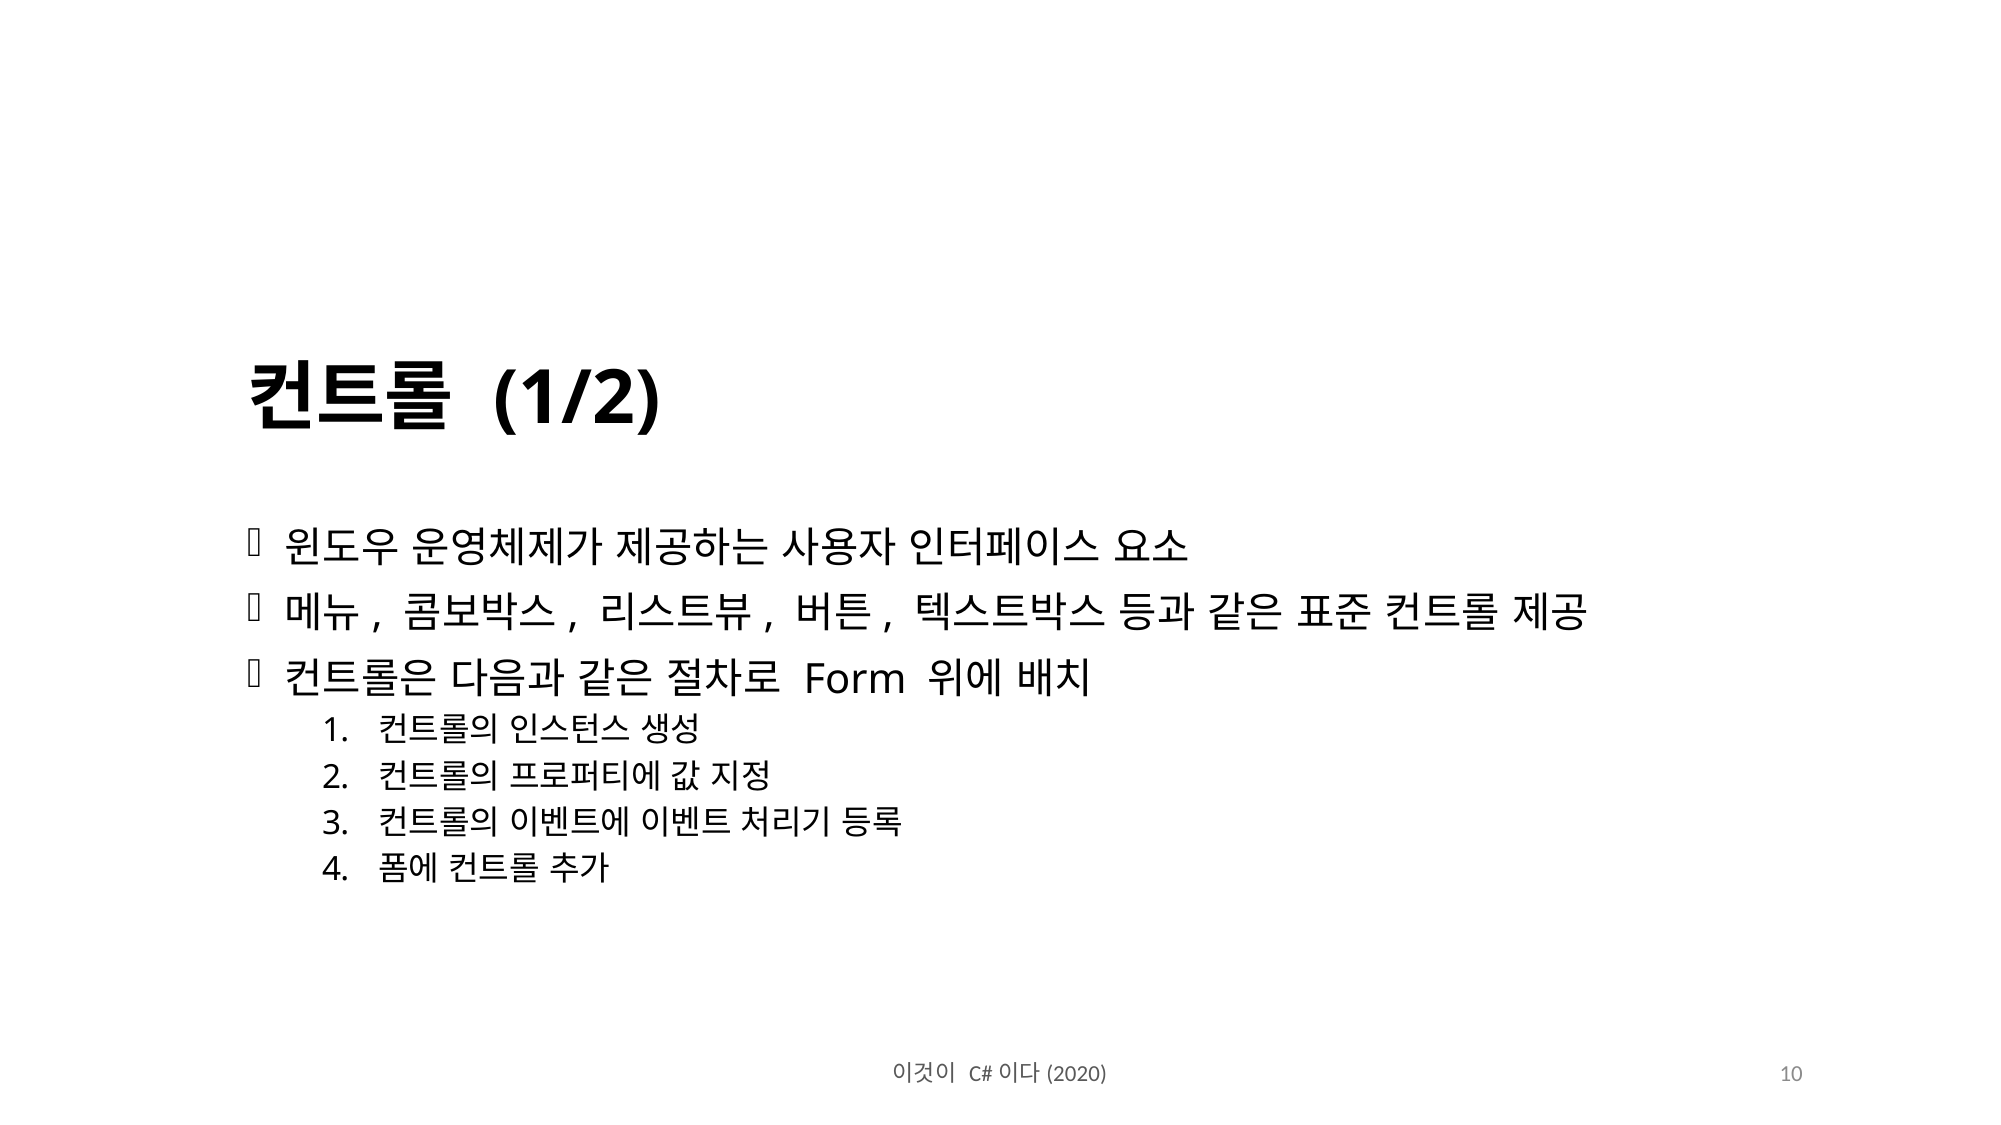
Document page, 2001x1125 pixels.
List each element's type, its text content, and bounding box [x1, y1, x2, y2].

slide_number 10 [1413, 1042, 1819, 1103]
text_box 컨트롤 (1/2) 윈도우 운영체제가 제공하는 사용자 인터페이스 요소 메뉴, 콤보박스, 리스트뷰, 버튼, 텍스트박스 등과 같은 표준 컨트롤 제공 컨트롤은 다음과 같은 절차로 Form 위에 배치 컨트롤의 인스턴스 생성 컨트롤의 프로퍼티에 값 지정 컨트롤의 이벤트에 이벤트 처리기 등록 폼에 컨트롤 추가 [232, 343, 1805, 804]
footer 이것이 C#이다(2020) [662, 1042, 1338, 1103]
